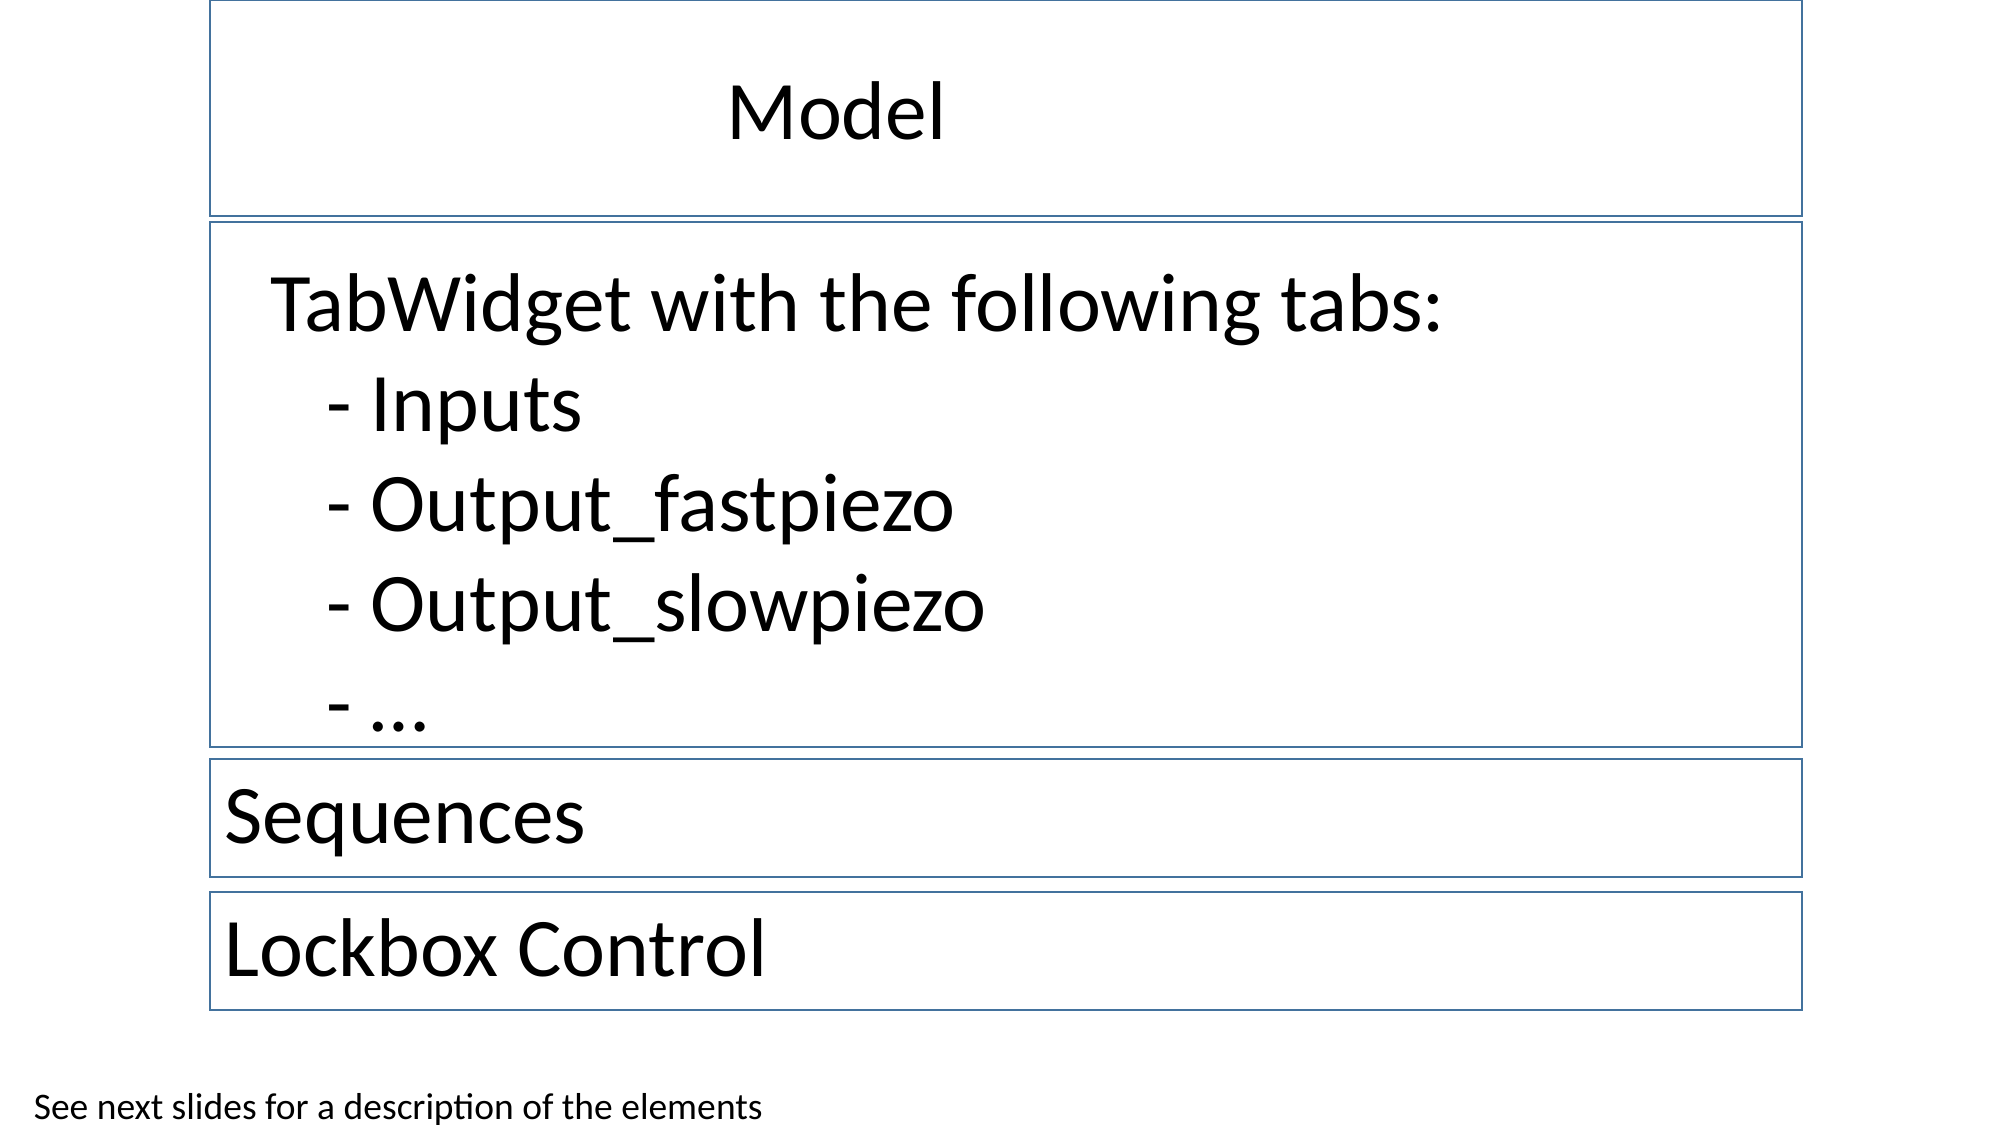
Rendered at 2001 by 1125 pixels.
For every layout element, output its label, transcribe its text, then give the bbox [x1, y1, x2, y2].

text_box [209, 891, 1803, 1011]
text_box TabWidget with the following tabs: - Inputs - Output_fastpiezo - Output_slowpiezo - … [255, 241, 1507, 756]
text_box [209, 221, 1803, 748]
text_box See next slides for a description of the elements [18, 1075, 847, 1125]
text_box Model [712, 48, 1431, 164]
text_box Sequences [210, 752, 929, 868]
text_box [209, 758, 1803, 878]
text_box [209, 0, 1803, 217]
text_box Lockbox Control [210, 885, 929, 1001]
